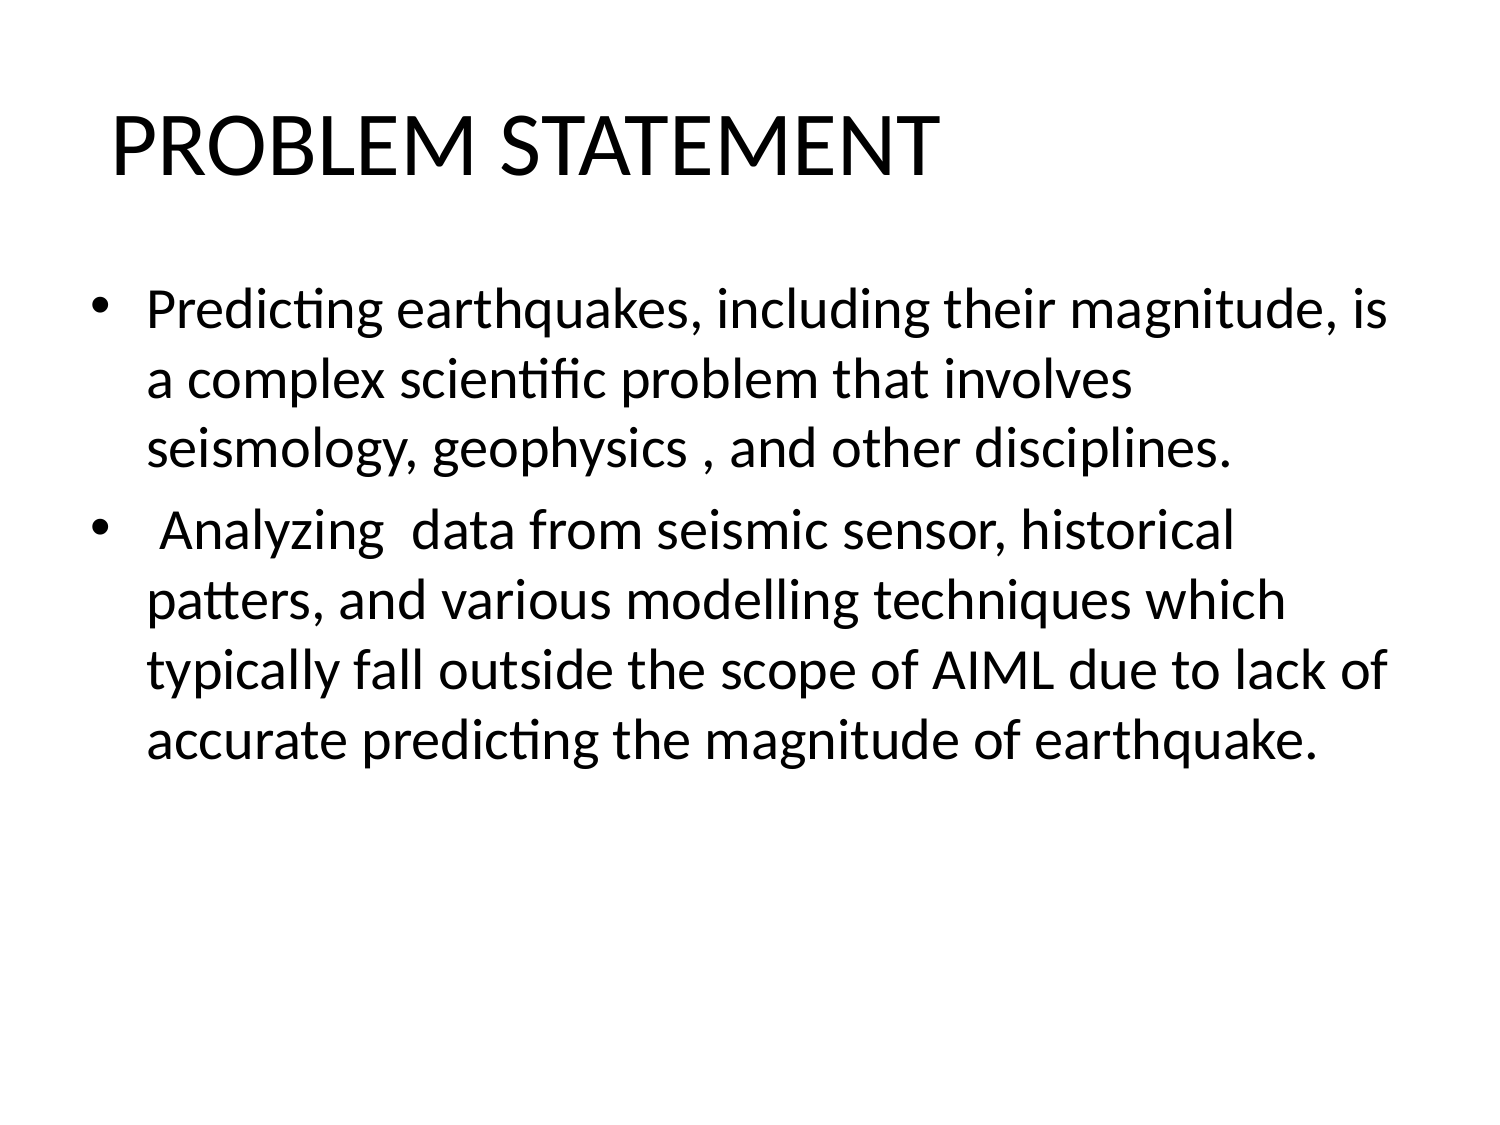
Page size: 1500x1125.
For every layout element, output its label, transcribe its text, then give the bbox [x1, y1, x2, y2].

list Predicting earthquakes, including their magnitude, is a complex scientific problem that involves seismology, geophysics , and other disciplines. Analyzing data from seismic sensor, historical patters, and various modelling techniques which typically fall outside the scope of AIML due to lack of accurate predicting the magnitude of earthquake. [75, 262, 1425, 1005]
title PROBLEM STATEMENT [75, 45, 1425, 233]
